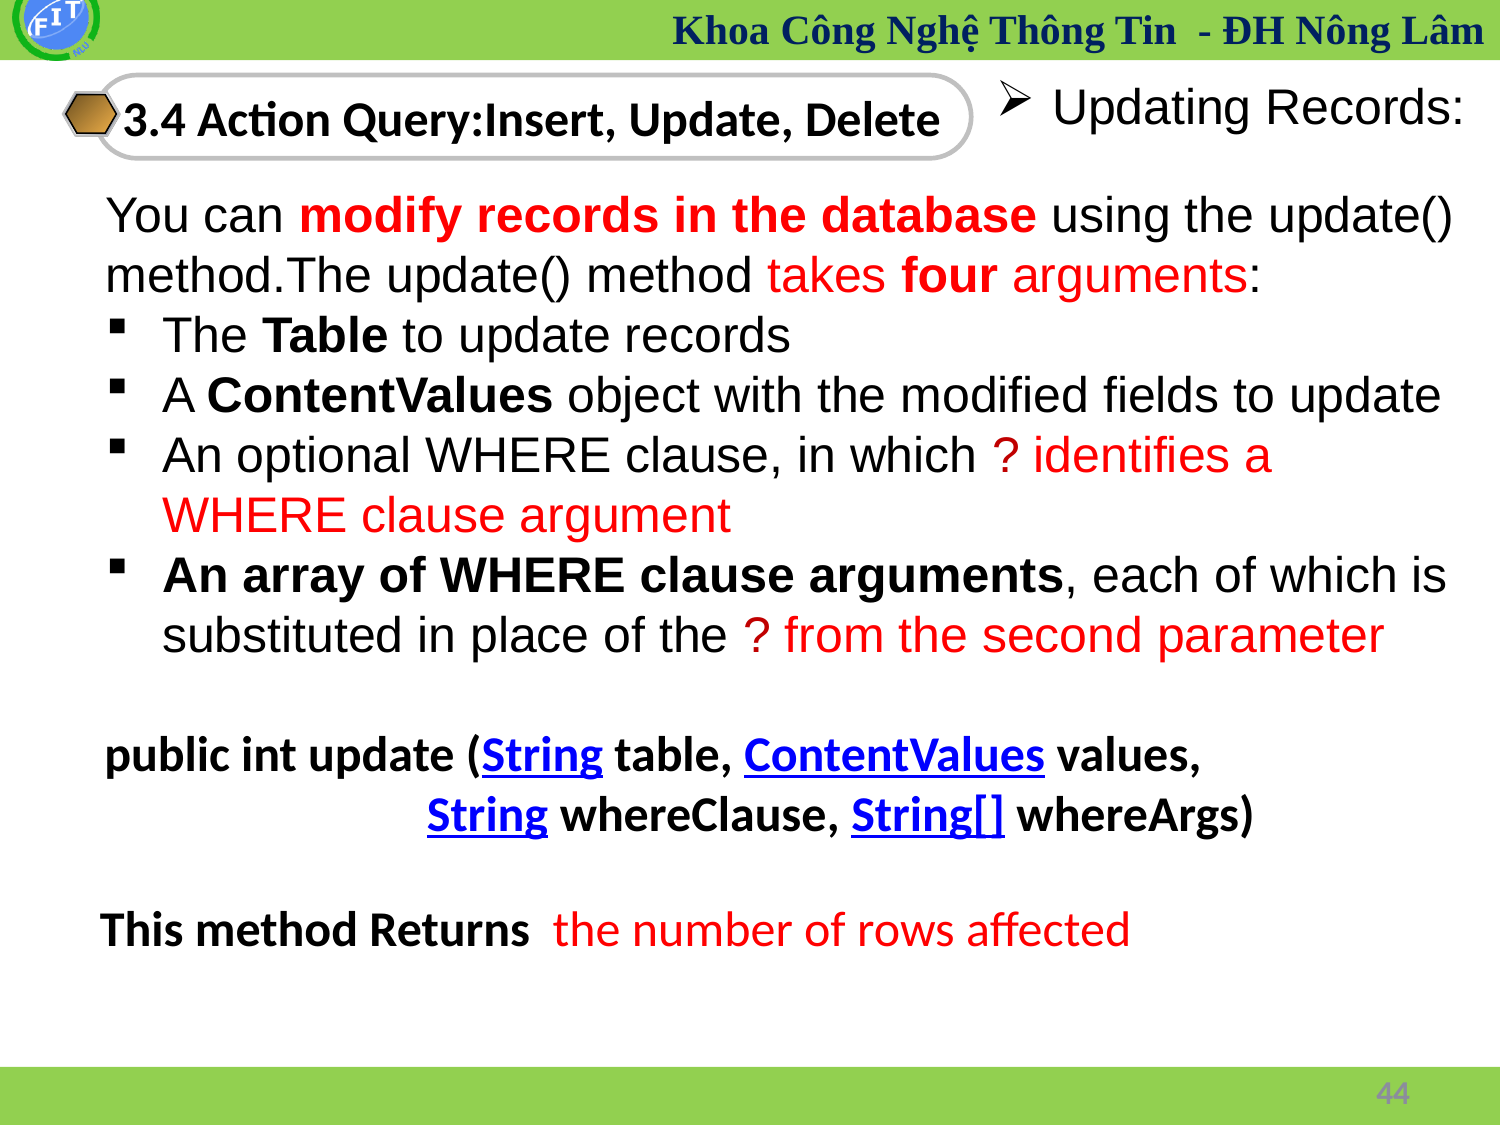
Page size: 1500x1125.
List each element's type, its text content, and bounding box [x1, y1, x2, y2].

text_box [62, 74, 972, 159]
text_box You can modify records in the database using the update() method.The update() method takes four arguments: The Table to update records A ContentValues object with the modified fields to update An optional WHERE clause, in which ? identifies a WHERE clause argument An array of WHERE clause arguments, each of which is substituted in place of the ? from the second parameter [91, 175, 1471, 671]
text_box Updating Records: [981, 66, 1481, 142]
text_box public int update (String table, ContentValues values, String whereClause, String[] whereArgs) [89, 713, 1413, 849]
picture [12, 0, 100, 61]
text_box This method Returns the number of rows affected [85, 888, 1413, 964]
slide_number 44 [1074, 1060, 1425, 1121]
